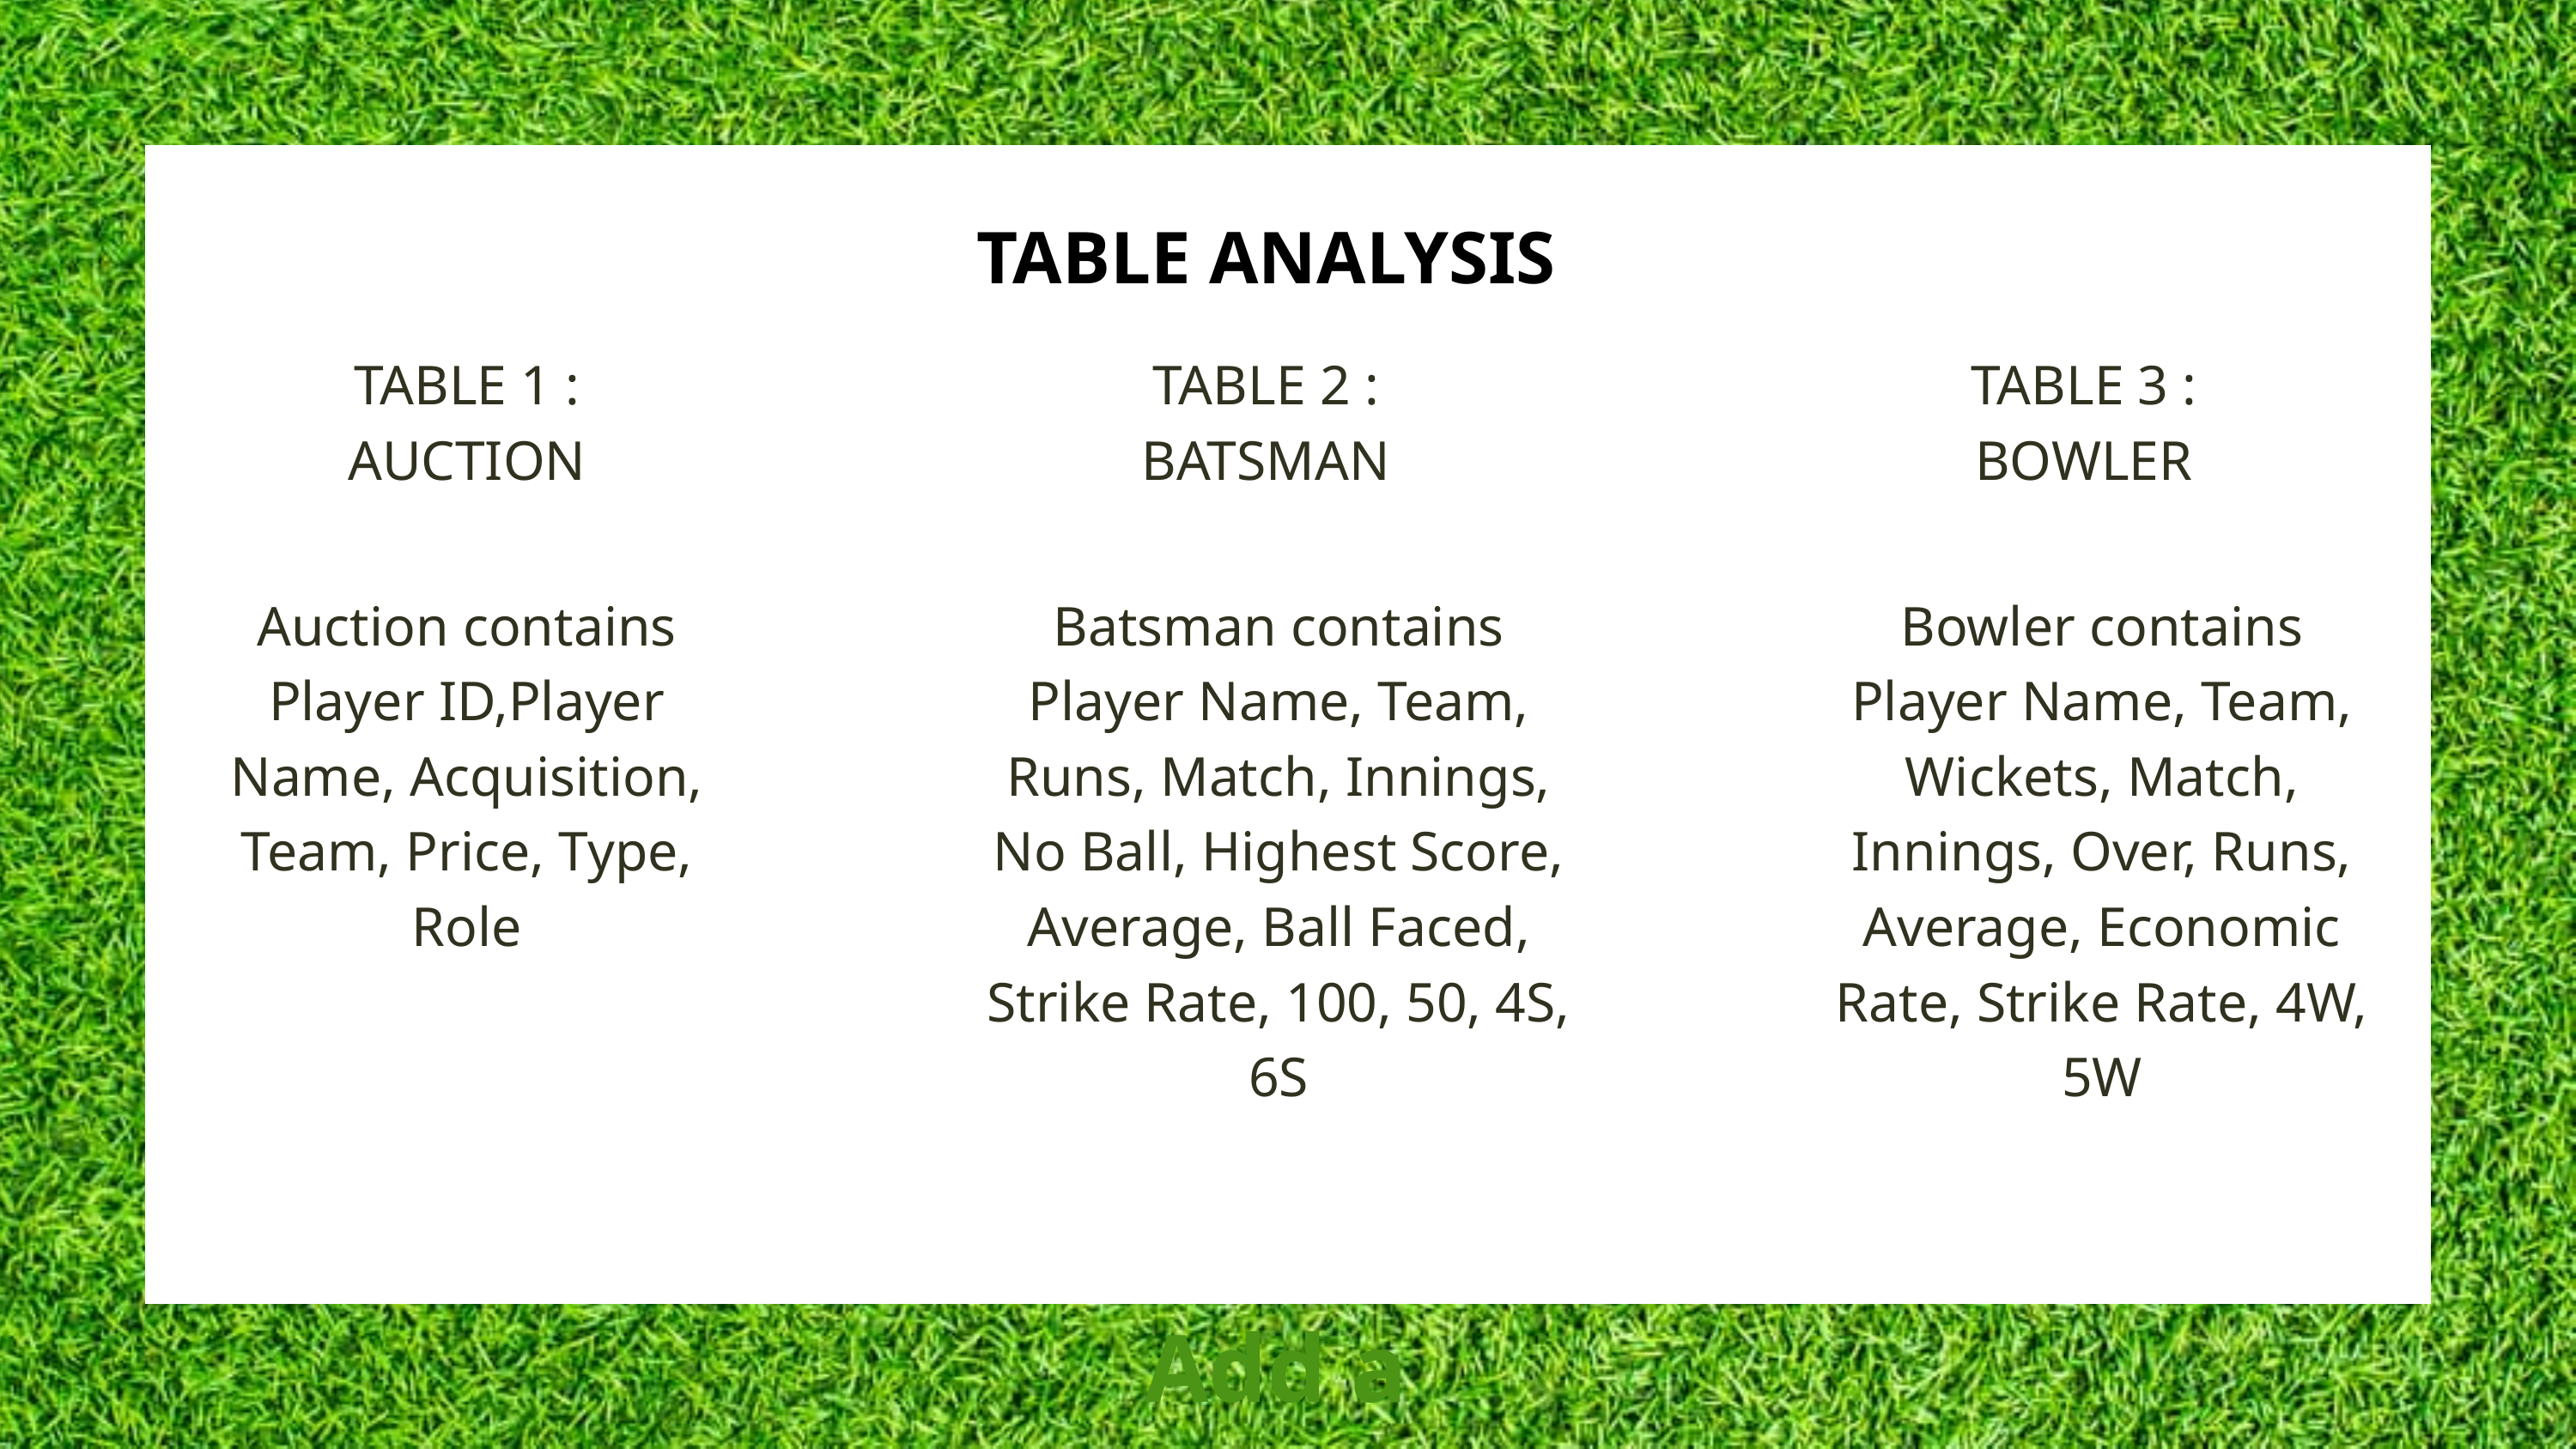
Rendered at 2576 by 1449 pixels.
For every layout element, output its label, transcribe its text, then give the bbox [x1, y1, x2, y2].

text_box [0, 0, 2576, 1449]
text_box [144, 144, 2432, 1304]
text_box Add a [144, 1308, 2432, 1421]
